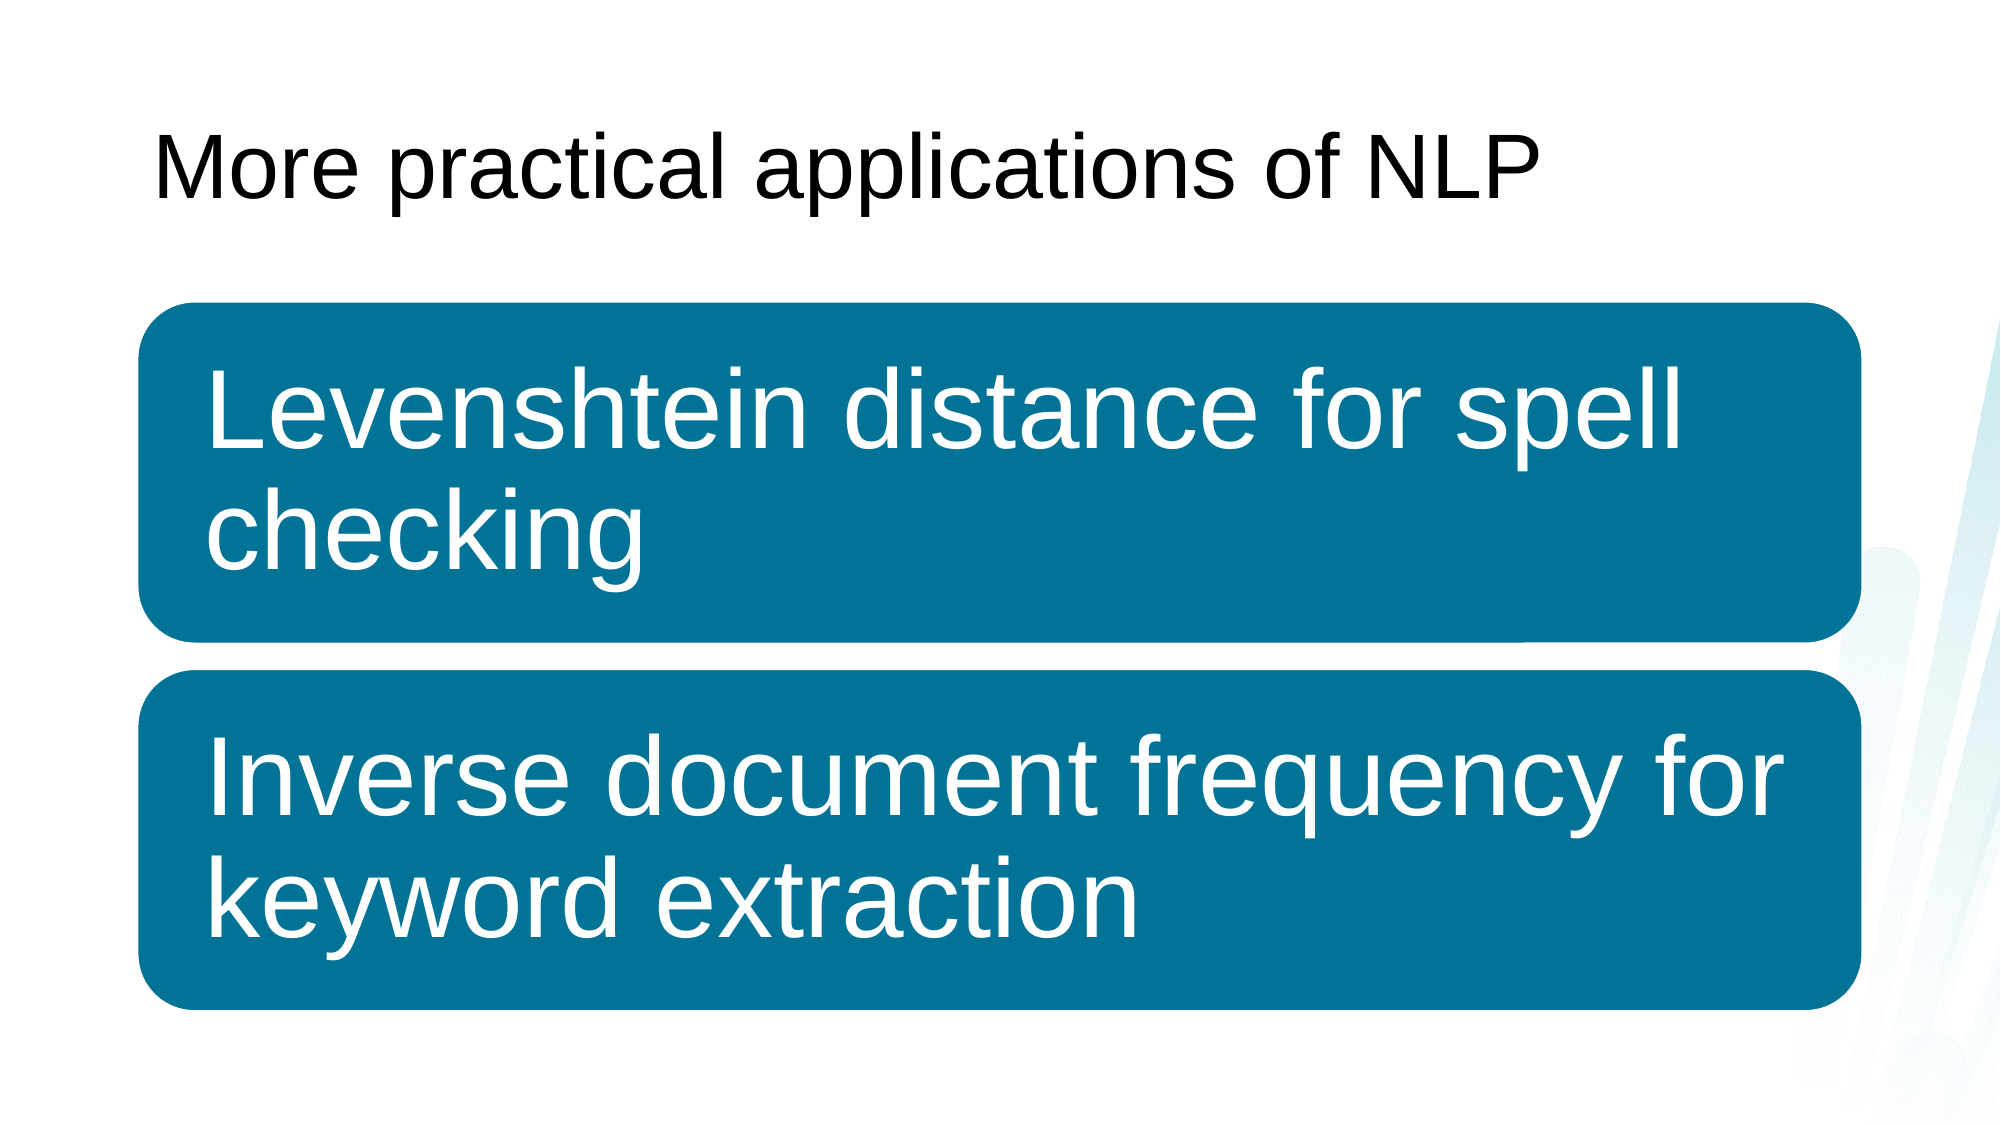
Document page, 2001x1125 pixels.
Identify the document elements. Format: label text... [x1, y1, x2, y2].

title More practical applications of NLP [137, 59, 1863, 278]
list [137, 299, 1863, 1014]
picture [0, 0, 2000, 1125]
